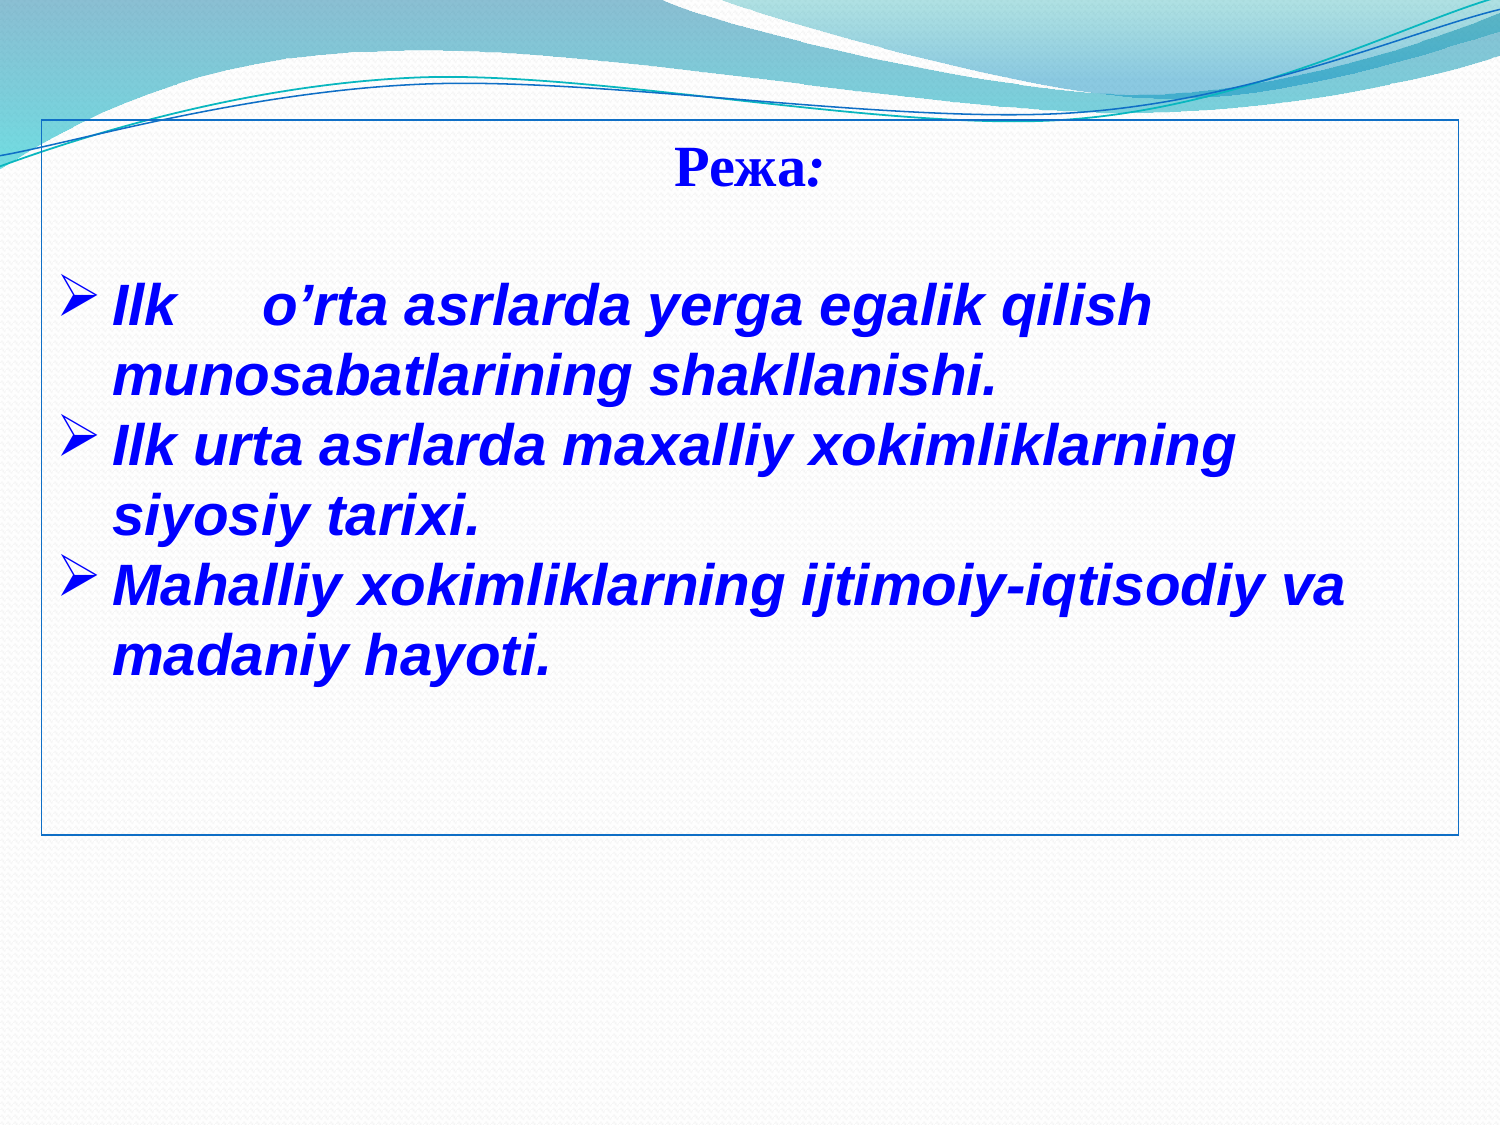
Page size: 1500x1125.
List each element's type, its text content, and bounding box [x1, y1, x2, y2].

text_box Режа: Ilk o’rta asrlarda yerga egalik qilish munosabatlarining shakllanishi. Ilk urta asrlarda maxalliy xokimliklarning siyosiy tarixi. Mahalliy xokimliklarning ijtimoiy-iqtisodiy va madaniy hayoti. [41, 120, 1459, 835]
